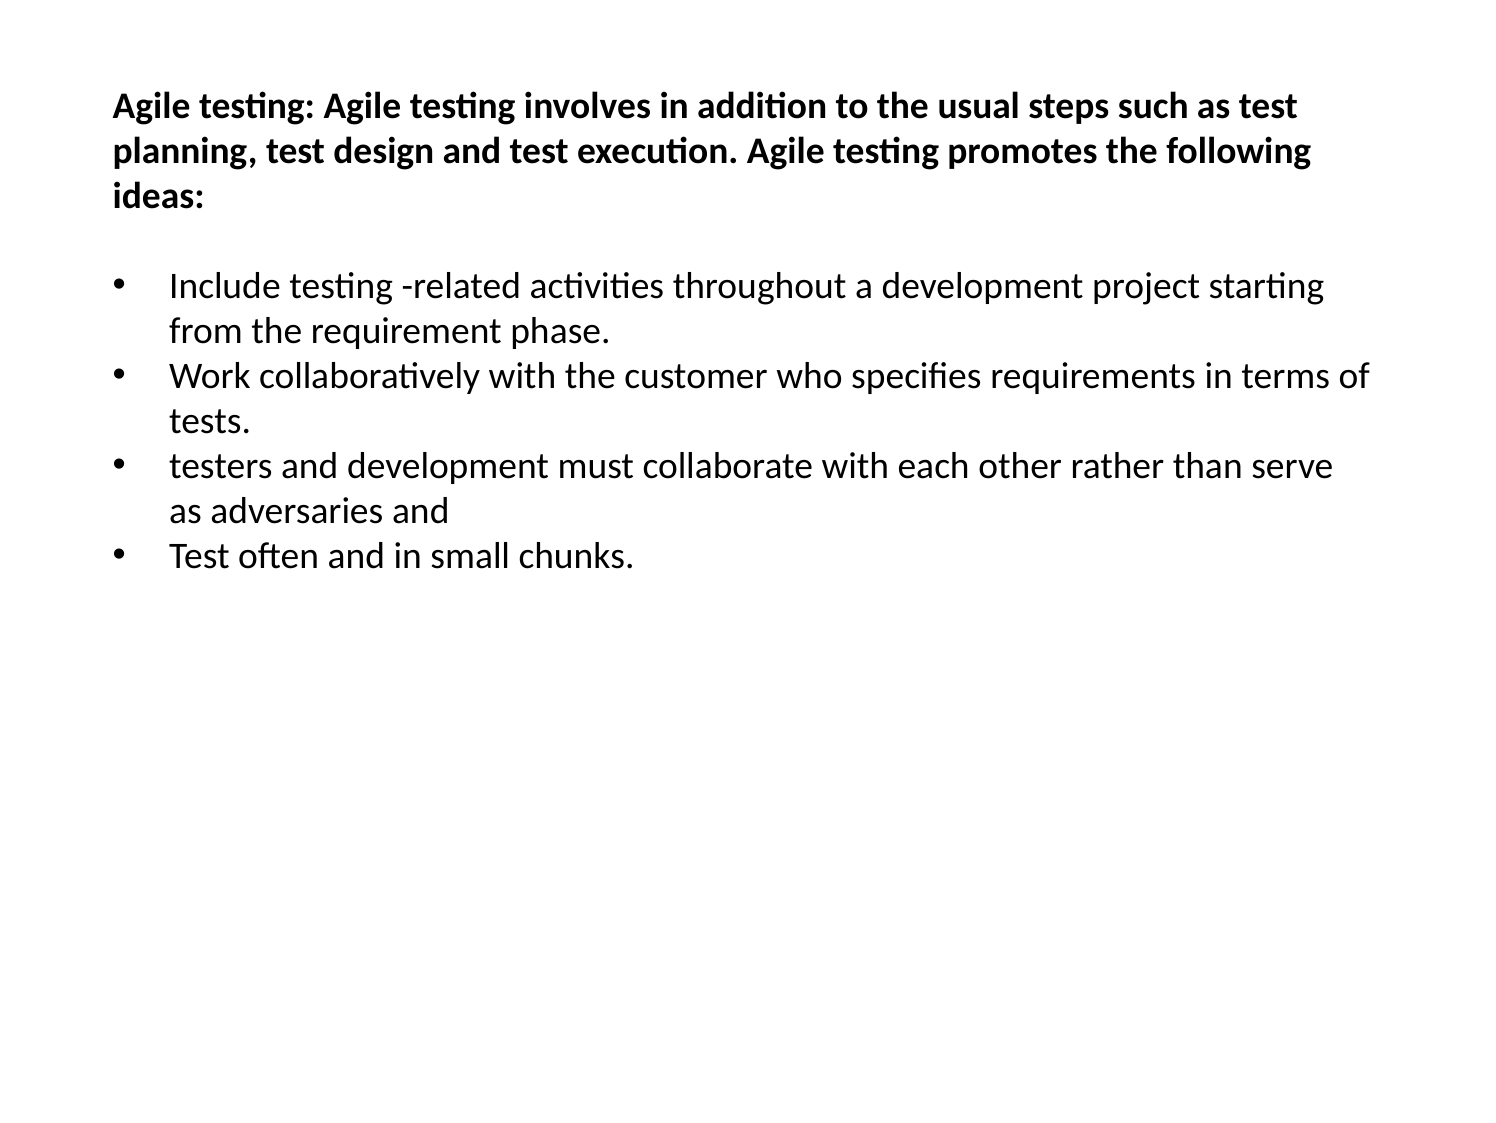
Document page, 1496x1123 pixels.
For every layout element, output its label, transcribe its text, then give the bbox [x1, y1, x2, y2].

text_box Agile testing: Agile testing involves in addition to the usual steps such as test planning, test design and test execution. Agile testing promotes the following ideas: Include testing -related activities throughout a development project starting from the requirement phase. Work collaboratively with the customer who specifies requirements in terms of tests. testers and development must collaborate with each other rather than serve as adversaries and Test often and in small chunks. [97, 73, 1386, 584]
